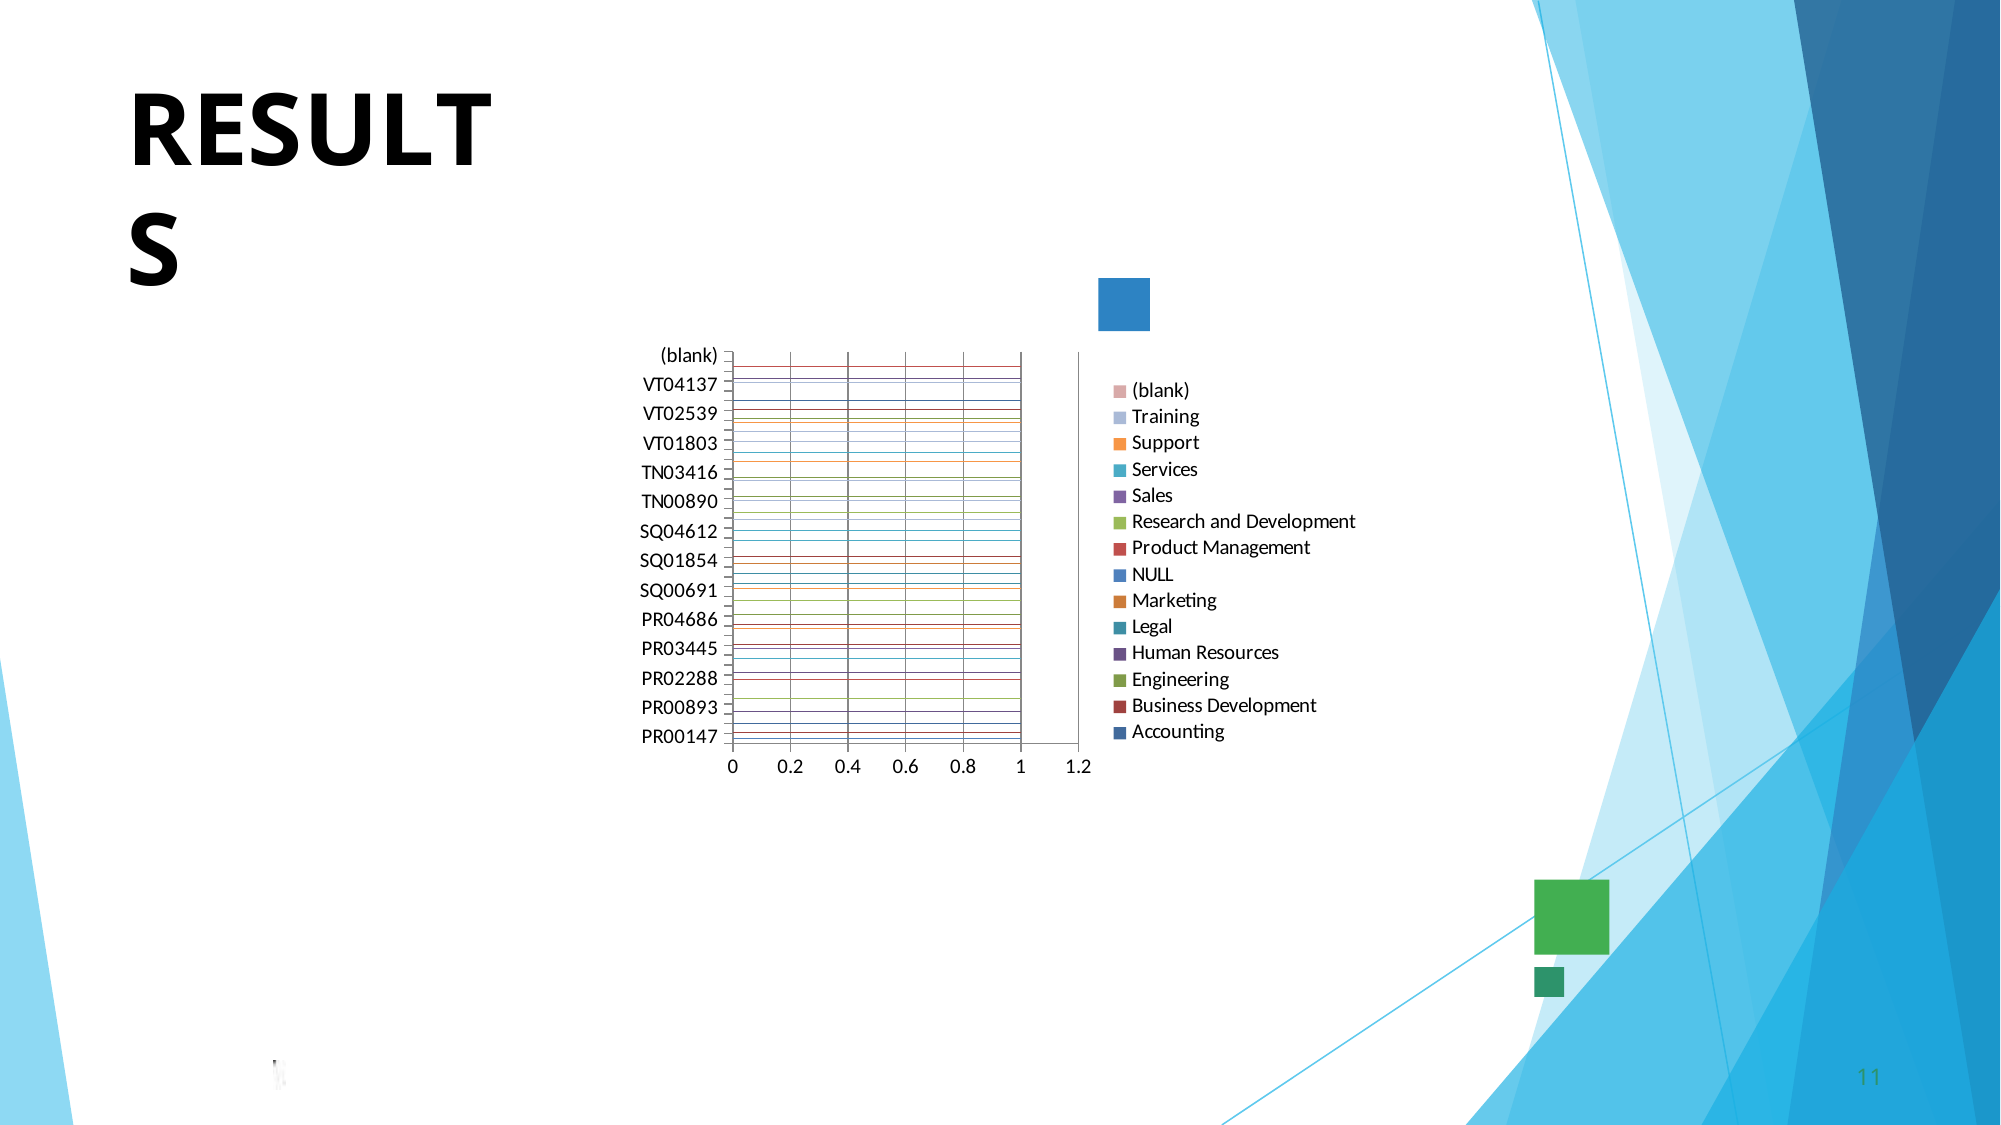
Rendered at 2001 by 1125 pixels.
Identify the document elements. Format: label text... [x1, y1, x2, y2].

picture [273, 1060, 287, 1091]
text_box [1534, 967, 1565, 997]
text_box [1098, 278, 1150, 332]
text_box 11 [1849, 1061, 1888, 1095]
chart [624, 337, 1376, 788]
title RESULTS [123, 63, 524, 306]
text_box [1534, 879, 1610, 955]
